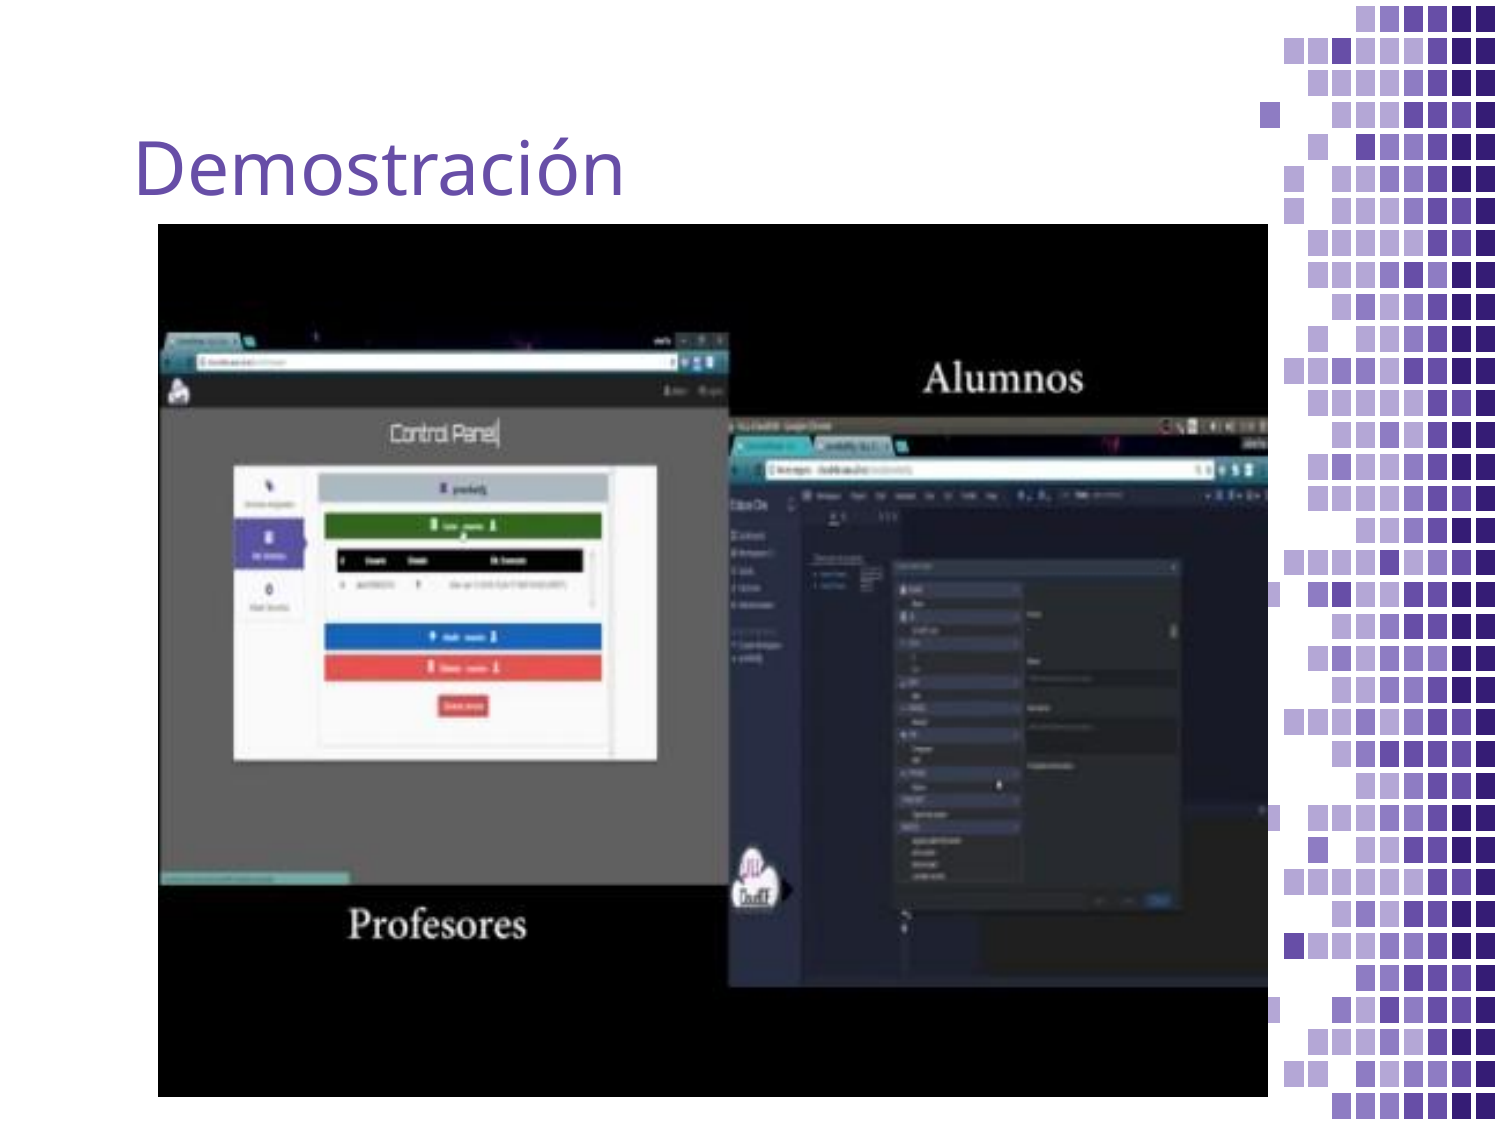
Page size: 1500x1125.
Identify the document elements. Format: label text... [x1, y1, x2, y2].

title Demostración [117, 37, 1227, 226]
picture [158, 224, 1268, 1097]
